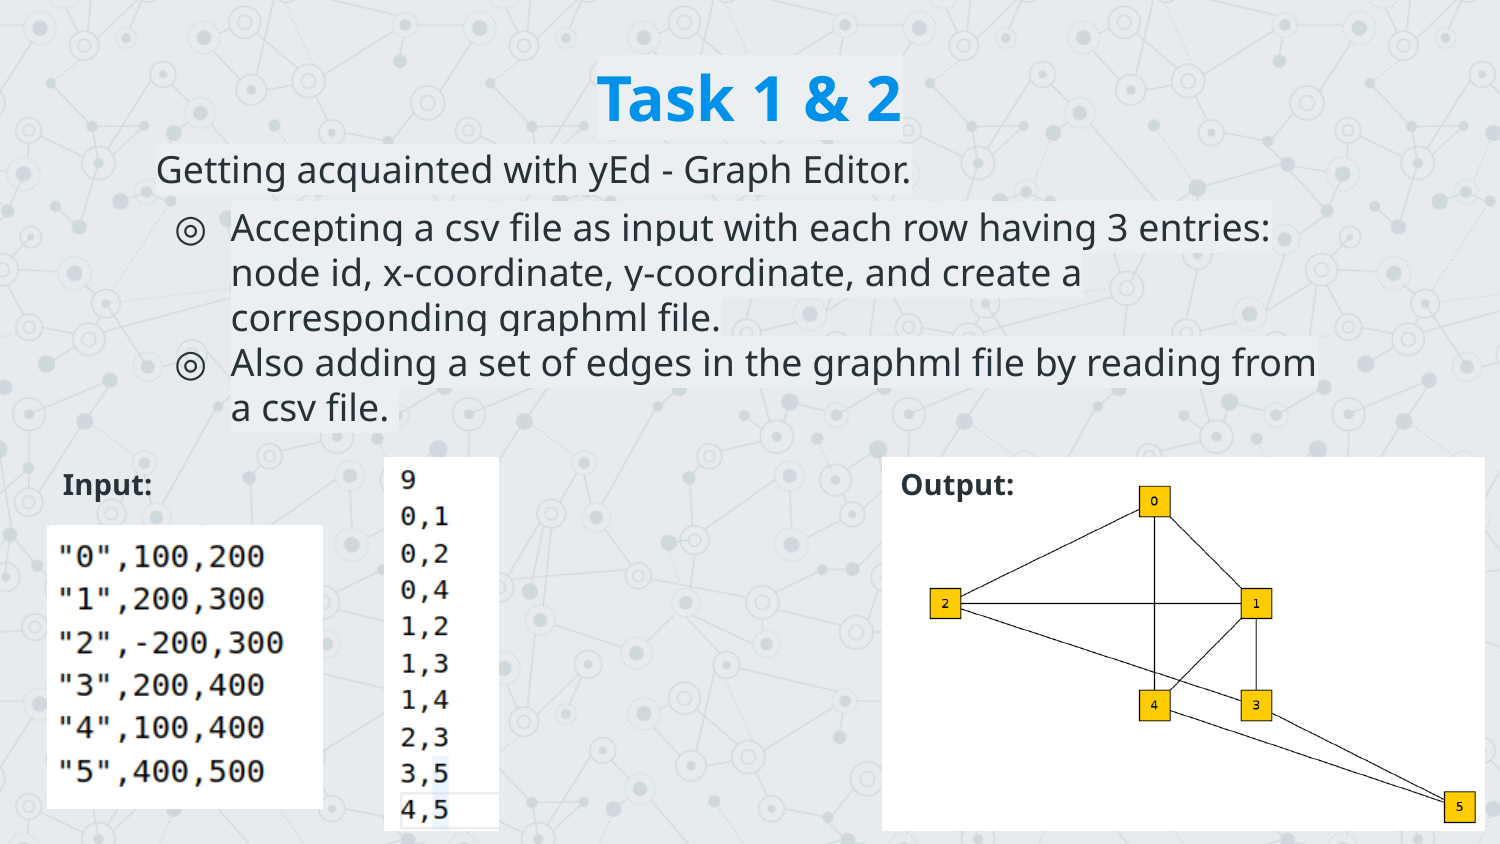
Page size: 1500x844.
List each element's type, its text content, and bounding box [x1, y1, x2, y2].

text_box Input: [47, 450, 774, 516]
slide_number ‹#› [1378, 840, 1469, 844]
list Task 1 & 2 Getting acquainted with yEd - Graph Editor. Accepting a csv file as input with each row having 3 entries: node id, x-coordinate, y-coordinate, and create a corresponding graphml file. Also adding a set of edges in the graphml file by reading from a csv file. [140, 44, 1360, 623]
text_box Output: [885, 450, 1500, 516]
picture [47, 525, 324, 809]
picture [882, 457, 1485, 832]
picture [384, 457, 499, 832]
